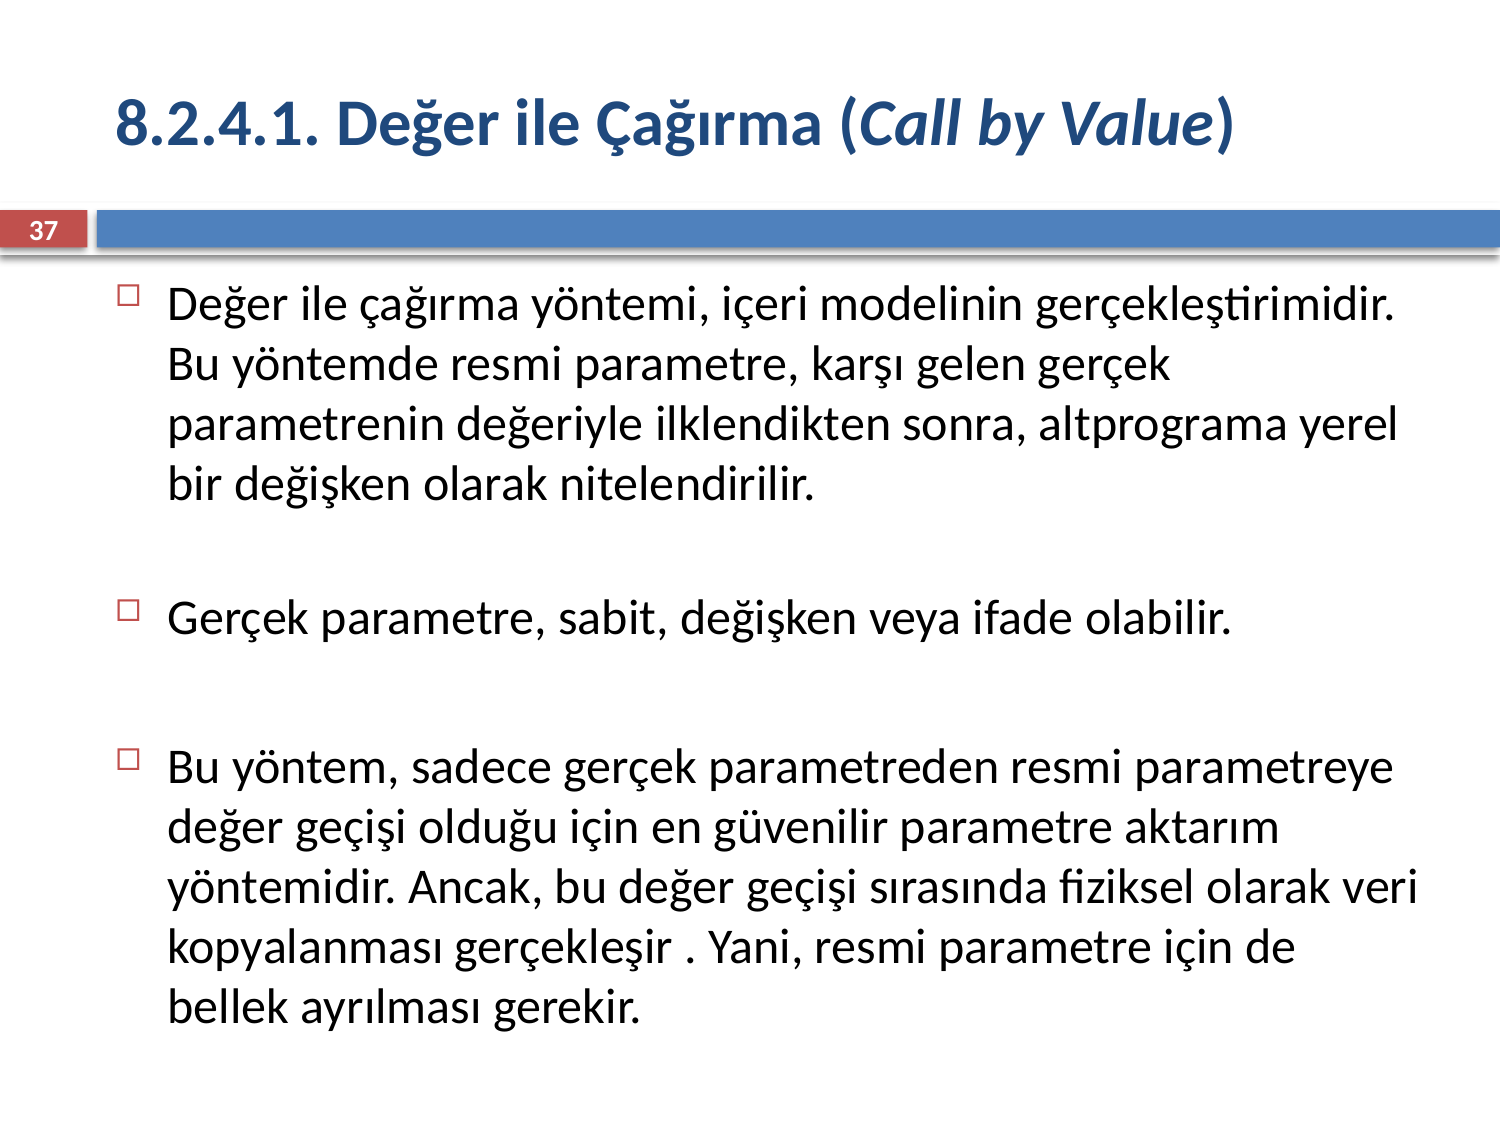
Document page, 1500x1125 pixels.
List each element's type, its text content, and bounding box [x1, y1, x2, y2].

slide_number 37 [0, 208, 88, 249]
title 8.2.4.1. Değer ile Çağırma (Call by Value) [100, 37, 1438, 200]
list Değer ile çağırma yöntemi, içeri modelinin gerçekleştirimidir. Bu yöntemde resmi parametre, karşı gelen gerçek parametrenin değeriyle ilklendikten sonra, altprograma yerel bir değişken olarak nitelendirilir. Gerçek parametre, sabit, değişken veya ifade olabilir. Bu yöntem, sadece gerçek parametreden resmi parametreye değer geçişi olduğu için en güvenilir parametre aktarım yöntemidir. Ancak, bu değer geçişi sırasında fiziksel olarak veri kopyalanması gerçekleşir . Yani, resmi parametre için de bellek ayrılması gerekir. [100, 262, 1438, 1000]
